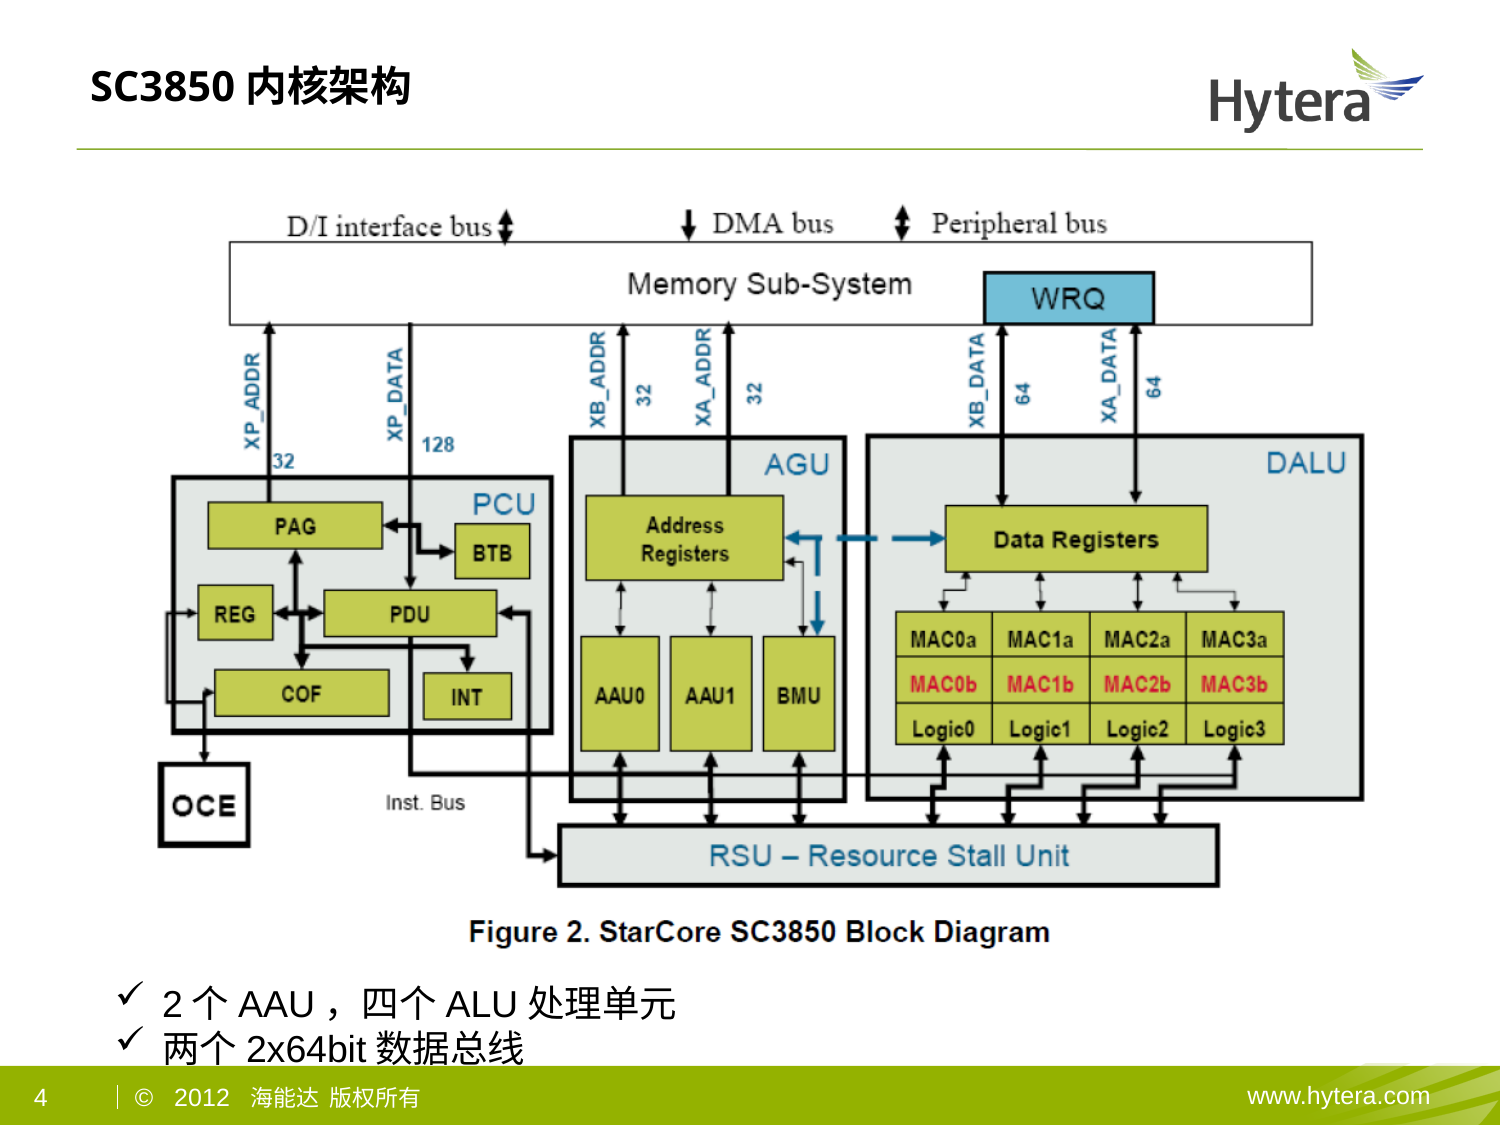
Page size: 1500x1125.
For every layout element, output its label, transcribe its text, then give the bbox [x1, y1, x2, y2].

picture [1135, 1063, 1500, 1125]
title SC3850内核架构 [75, 38, 1425, 131]
text_box 2个AAU，四个ALU处理单元 两个2x64bit数据总线 [100, 973, 798, 1077]
picture [64, 172, 1402, 965]
